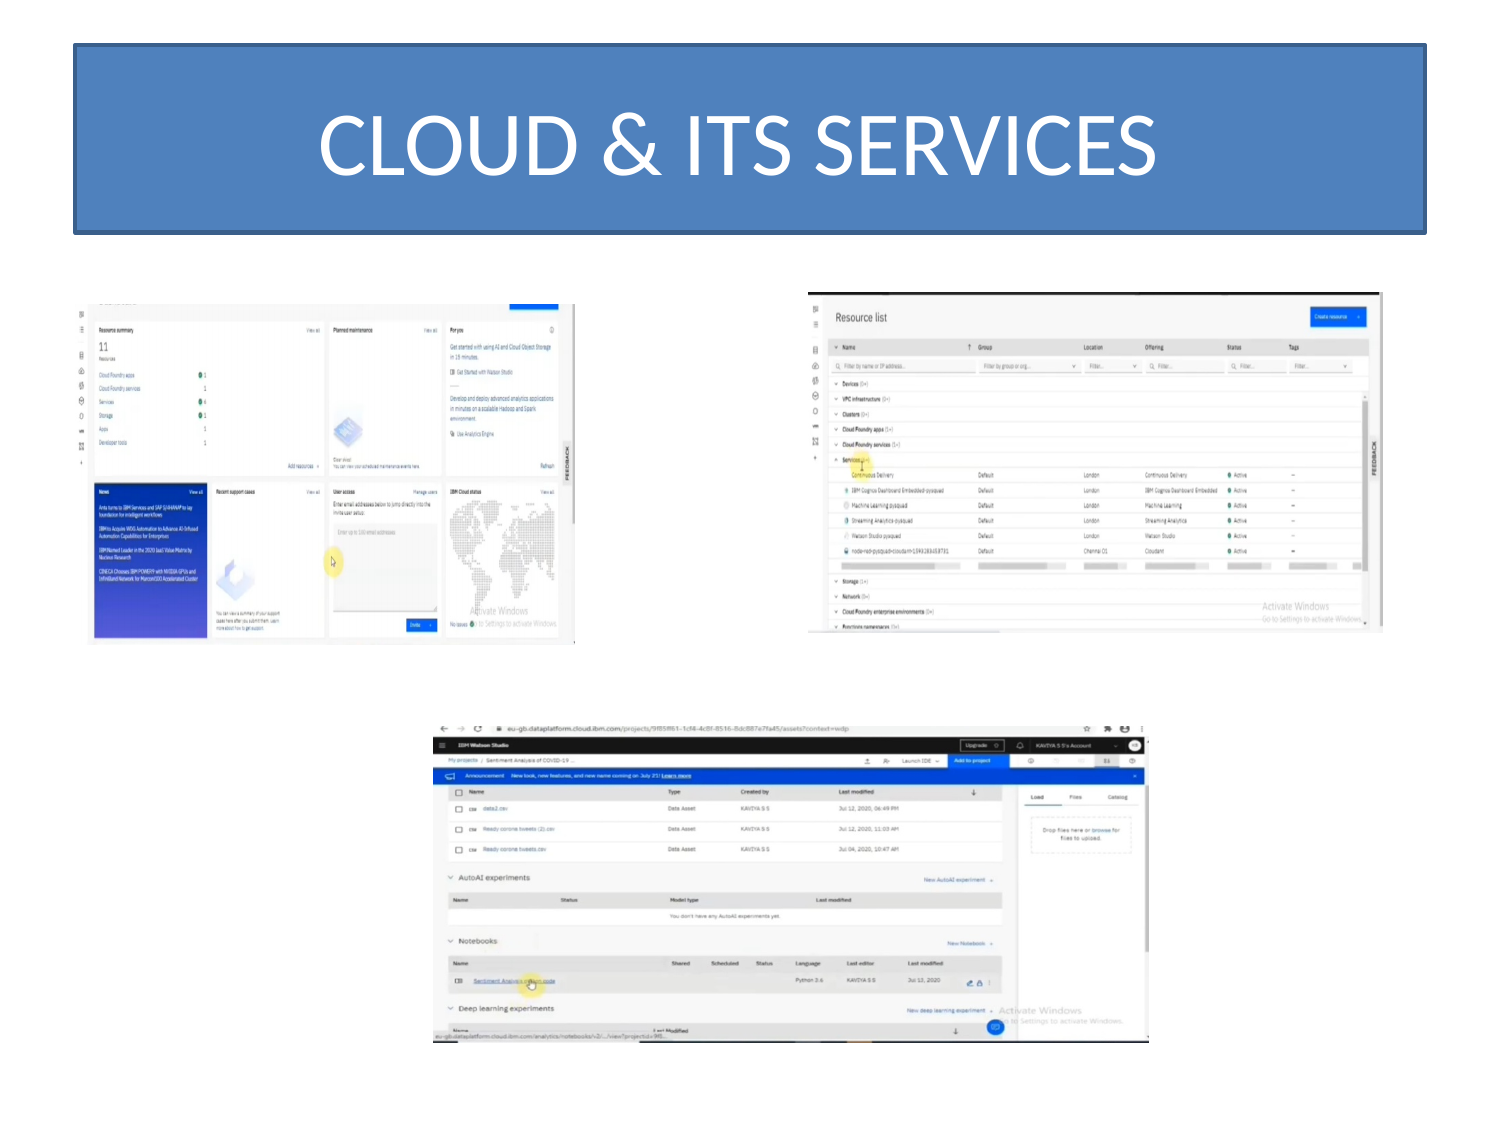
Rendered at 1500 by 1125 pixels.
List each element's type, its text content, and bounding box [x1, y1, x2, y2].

picture [433, 726, 1149, 1044]
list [74, 304, 575, 645]
picture [808, 292, 1383, 634]
title CLOUD & ITS SERVICES [73, 43, 1427, 235]
